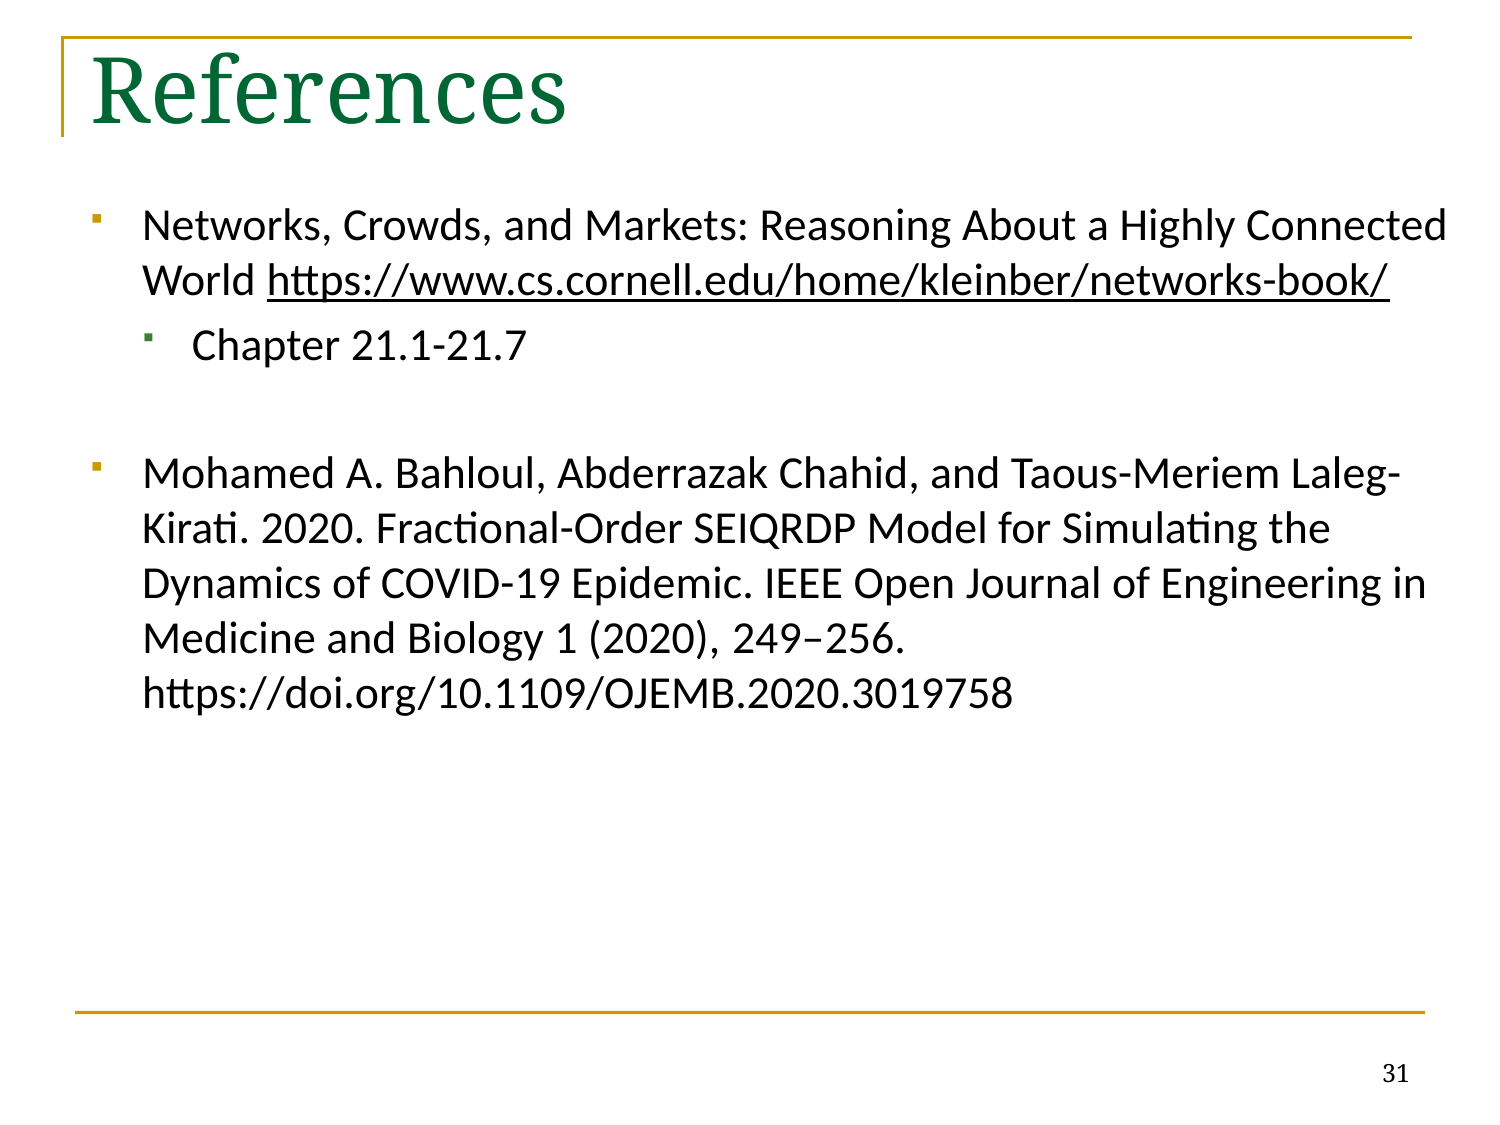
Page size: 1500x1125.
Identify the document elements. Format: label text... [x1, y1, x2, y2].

title References [75, 24, 1425, 158]
slide_number 31 [1074, 1024, 1425, 1100]
list Networks, Crowds, and Markets: Reasoning About a Highly Connected World https://www.cs.cornell.edu/home/kleinber/networks-book/ Chapter 21.1-21.7 Mohamed A. Bahloul, Abderrazak Chahid, and Taous-Meriem Laleg-Kirati. 2020. Fractional-Order SEIQRDP Model for Simulating the Dynamics of COVID-19 Epidemic. IEEE Open Journal of Engineering in Medicine and Biology 1 (2020), 249–256. https://doi.org/10.1109/OJEMB.2020.3019758 [75, 187, 1477, 897]
